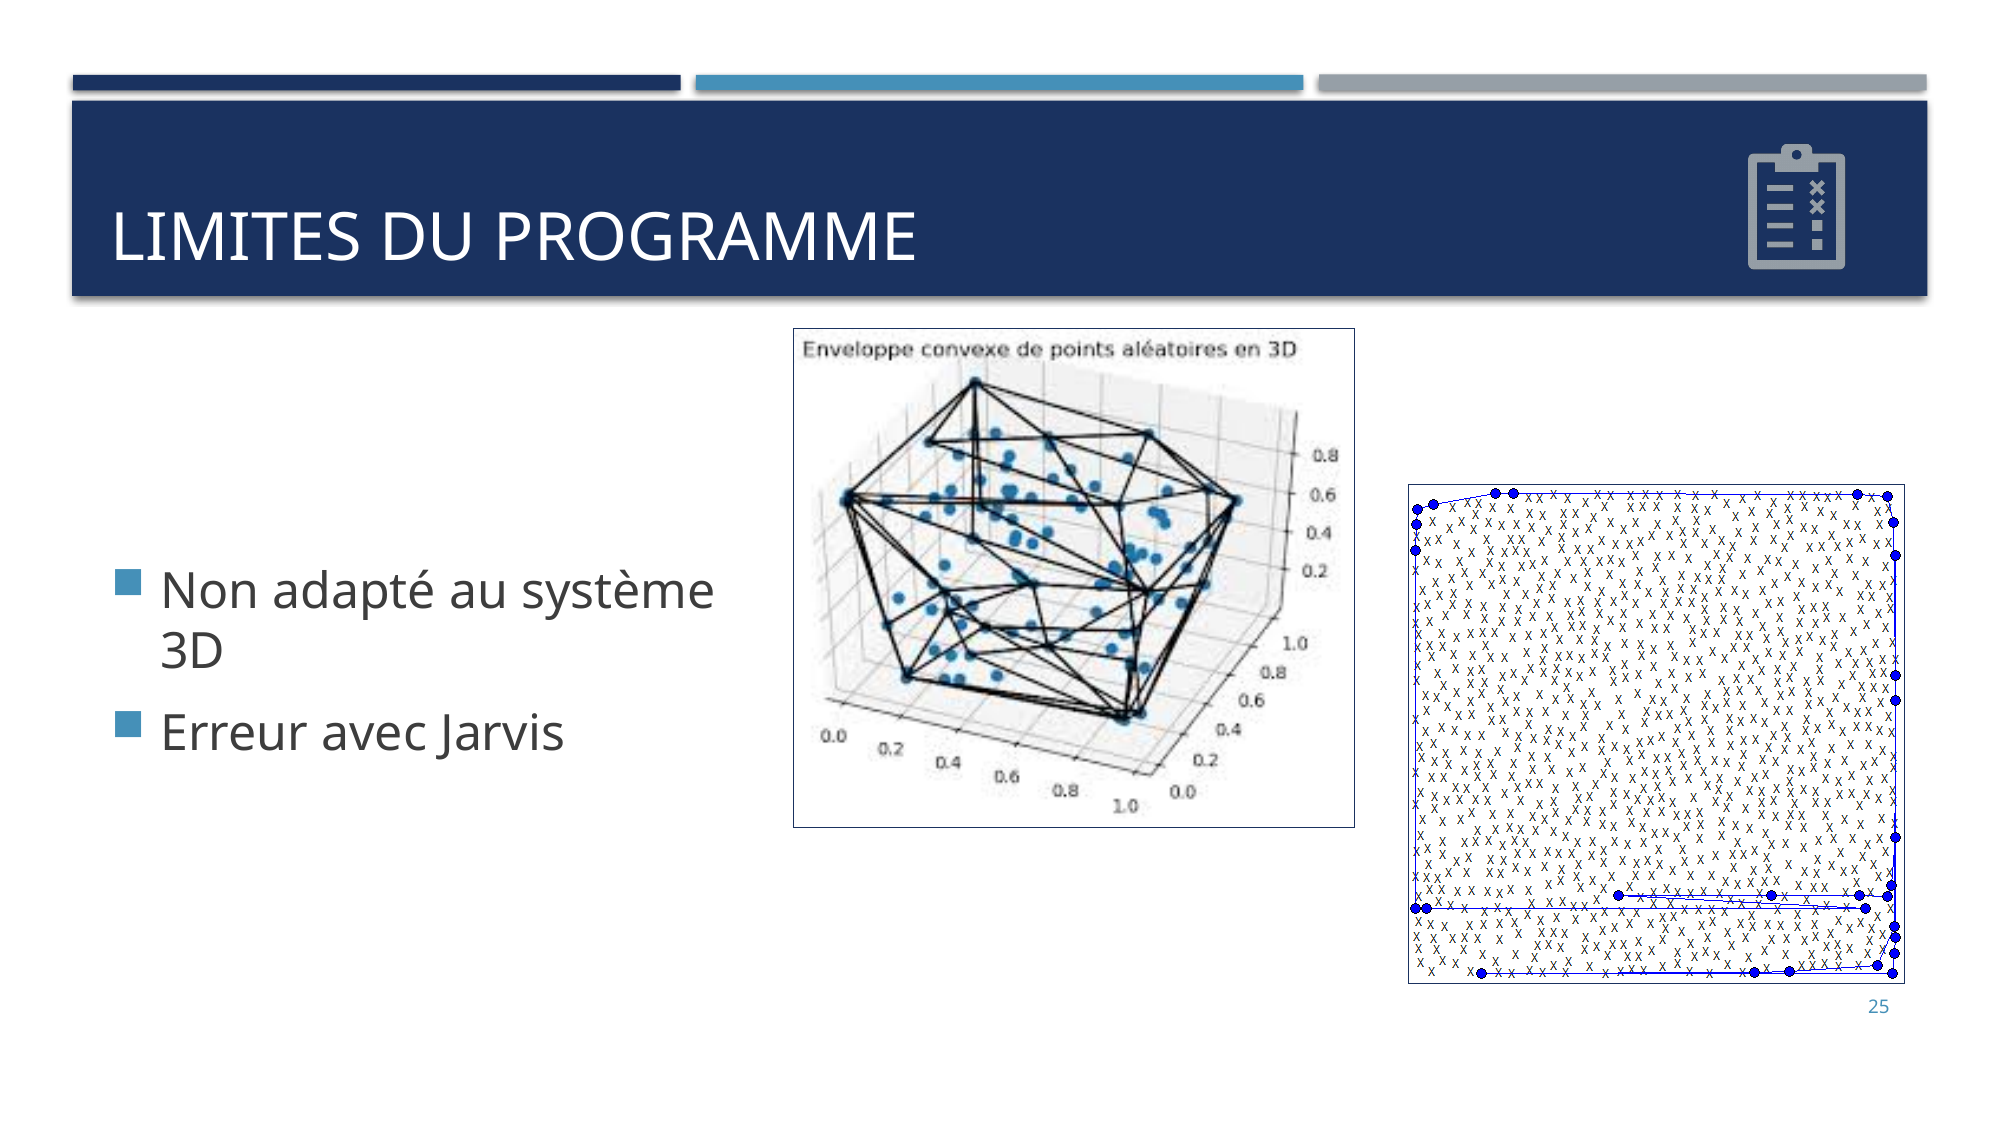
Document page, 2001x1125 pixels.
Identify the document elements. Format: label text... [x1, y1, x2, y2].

slide_number 25 [1732, 992, 1905, 1037]
title LIMITES DU PROGRAMME [95, 115, 1905, 282]
picture [793, 327, 1355, 828]
picture [1720, 130, 1872, 282]
list Non adapté au système 3D Erreur avec Jarvis [95, 357, 743, 962]
picture [1407, 483, 1906, 984]
